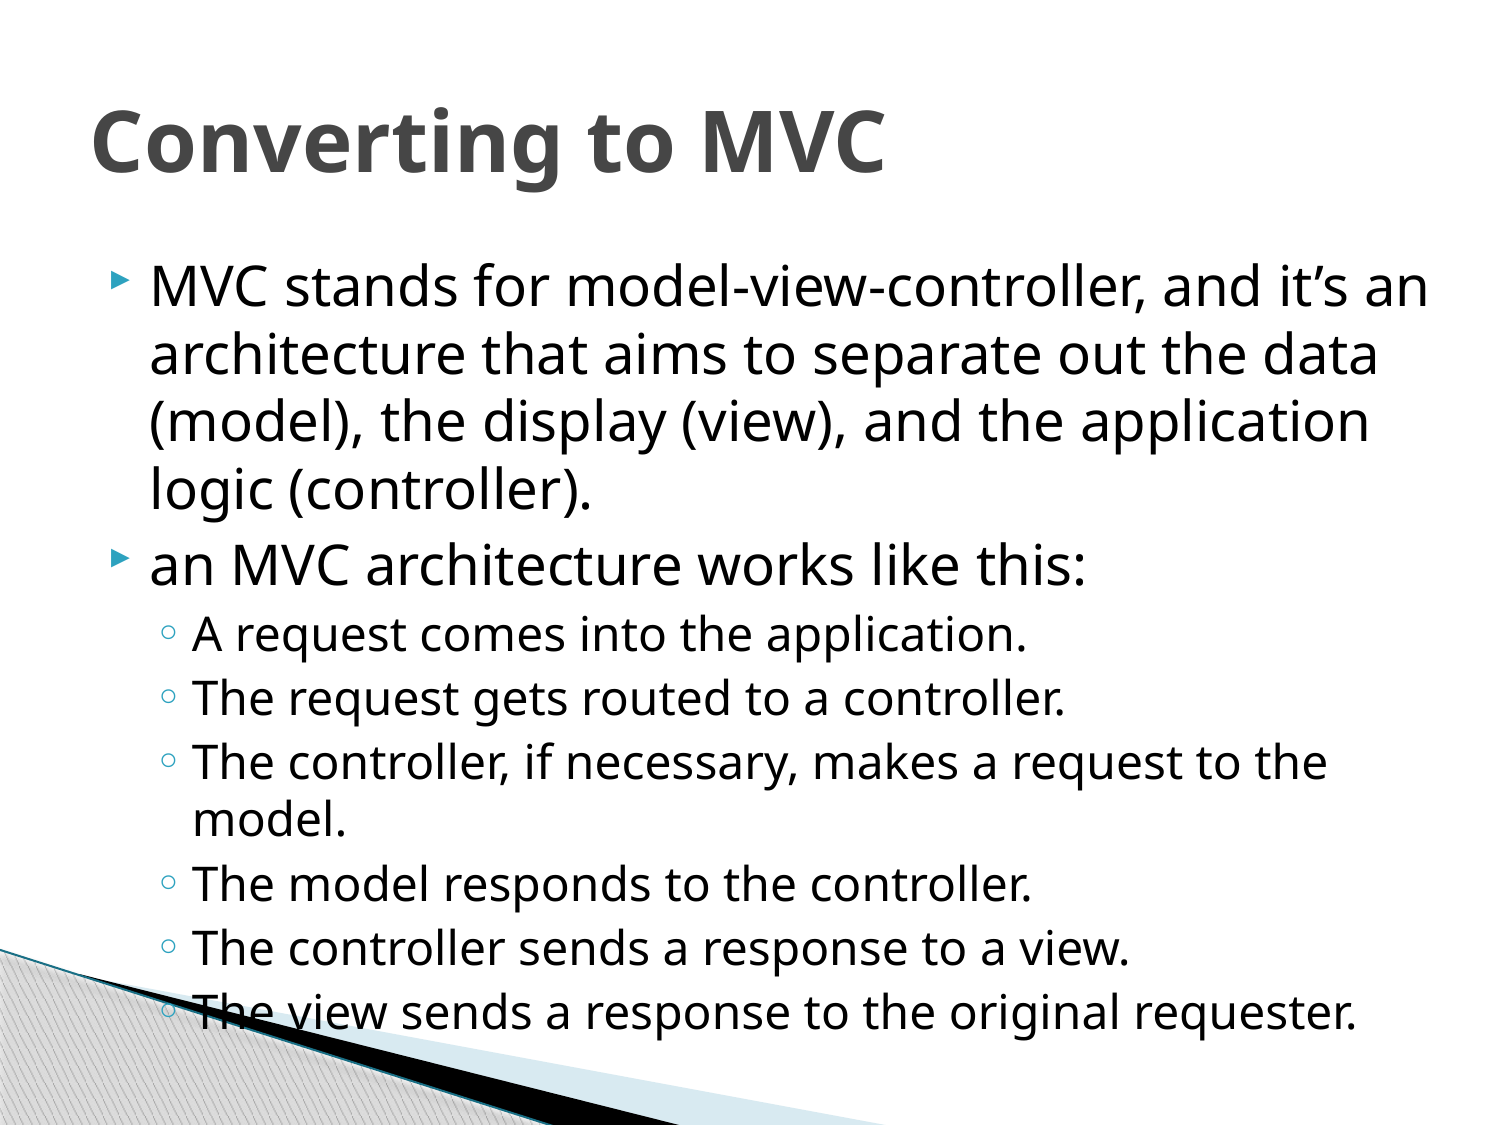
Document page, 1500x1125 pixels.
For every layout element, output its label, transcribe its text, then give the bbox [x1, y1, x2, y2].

title Converting to MVC [75, 45, 1425, 233]
list MVC stands for model-view-controller, and it’s an architecture that aims to separate out the data (model), the display (view), and the application logic (controller). an MVC architecture works like this: A request comes into the application. The request gets routed to a controller. The controller, if necessary, makes a request to the model. The model responds to the controller. The controller sends a response to a view. The view sends a response to the original requester. [75, 242, 1463, 1088]
